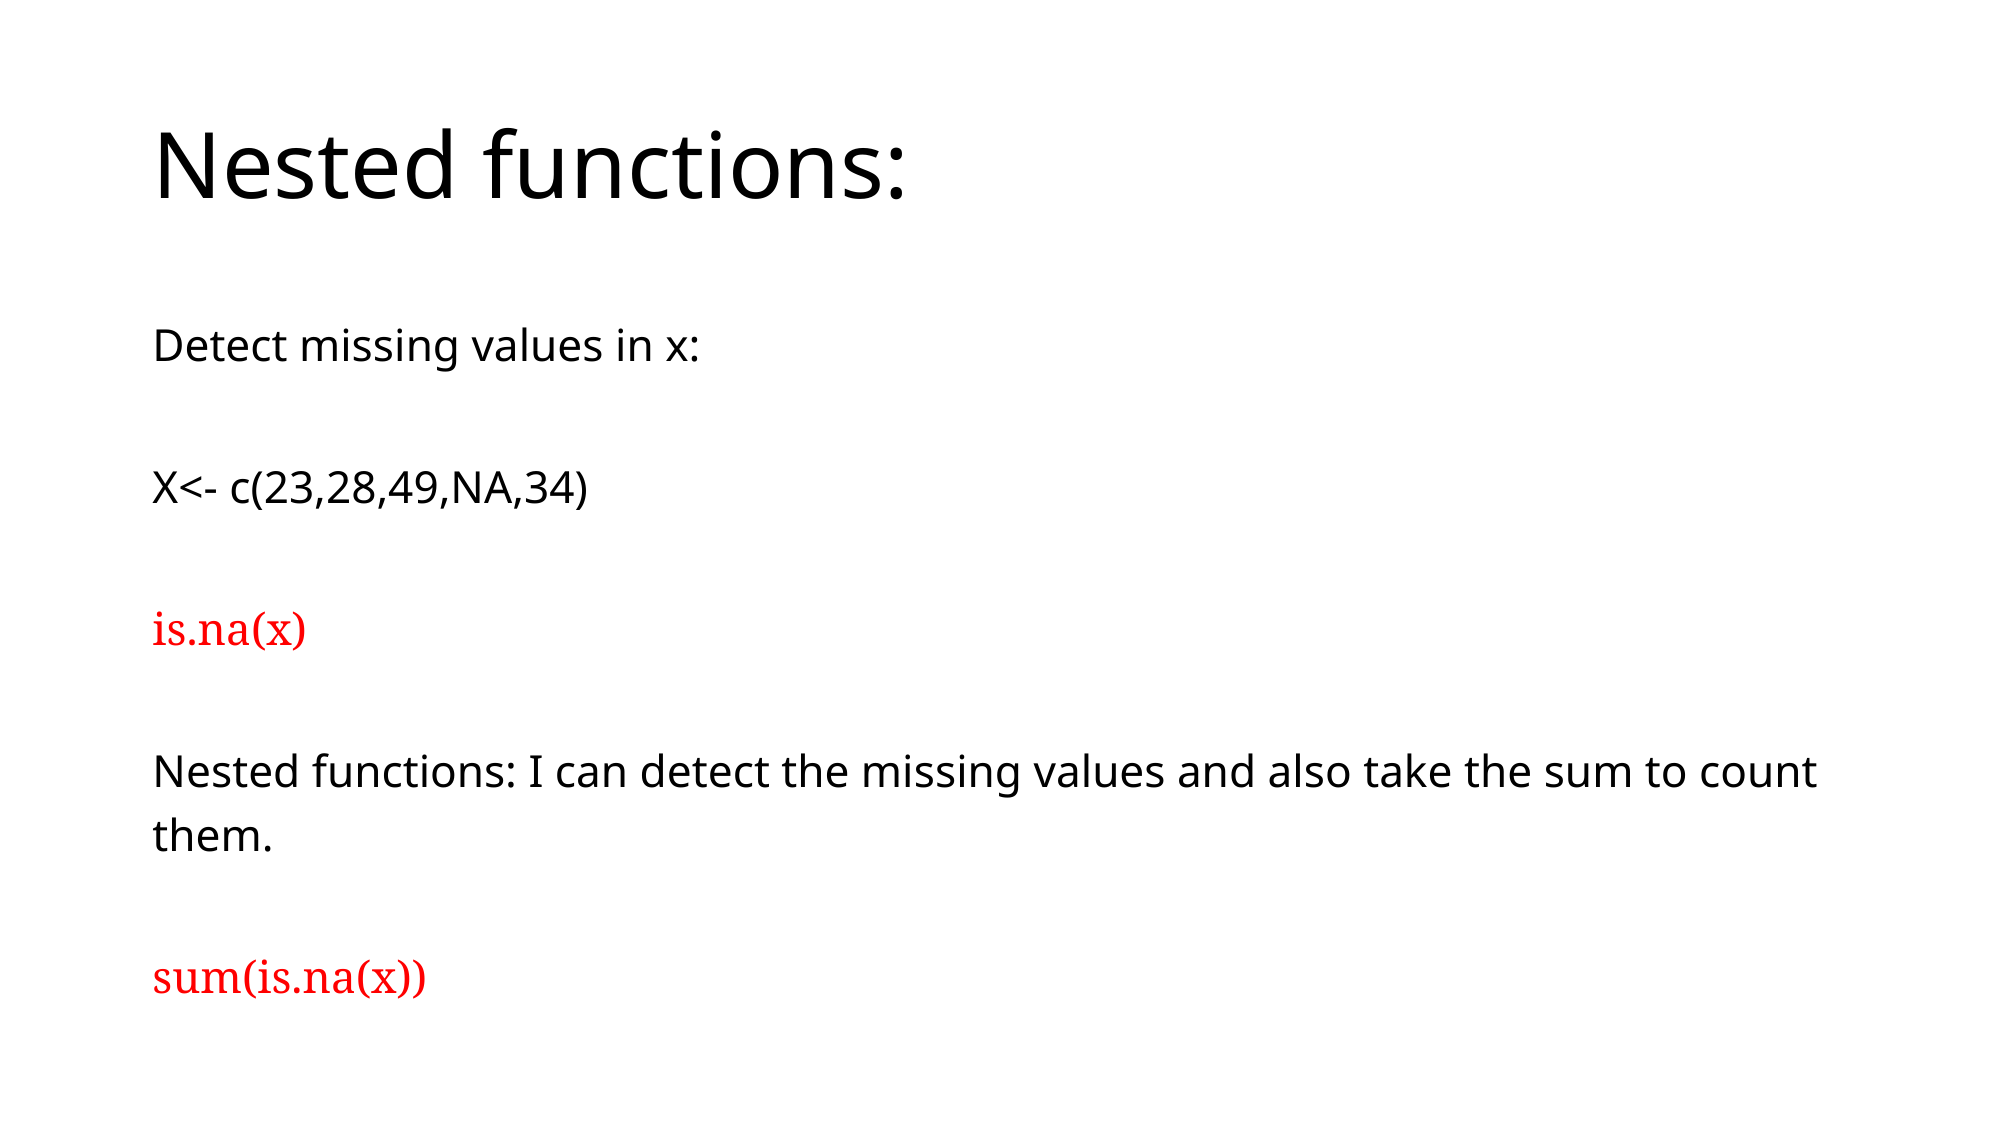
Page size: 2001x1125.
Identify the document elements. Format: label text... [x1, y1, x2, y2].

title Nested functions: [137, 59, 1863, 278]
list Detect missing values in x: X<- c(23,28,49,NA,34) is.na(x) Nested functions: I can detect the missing values and also take the sum to count them. sum(is.na(x)) [137, 299, 1863, 1014]
